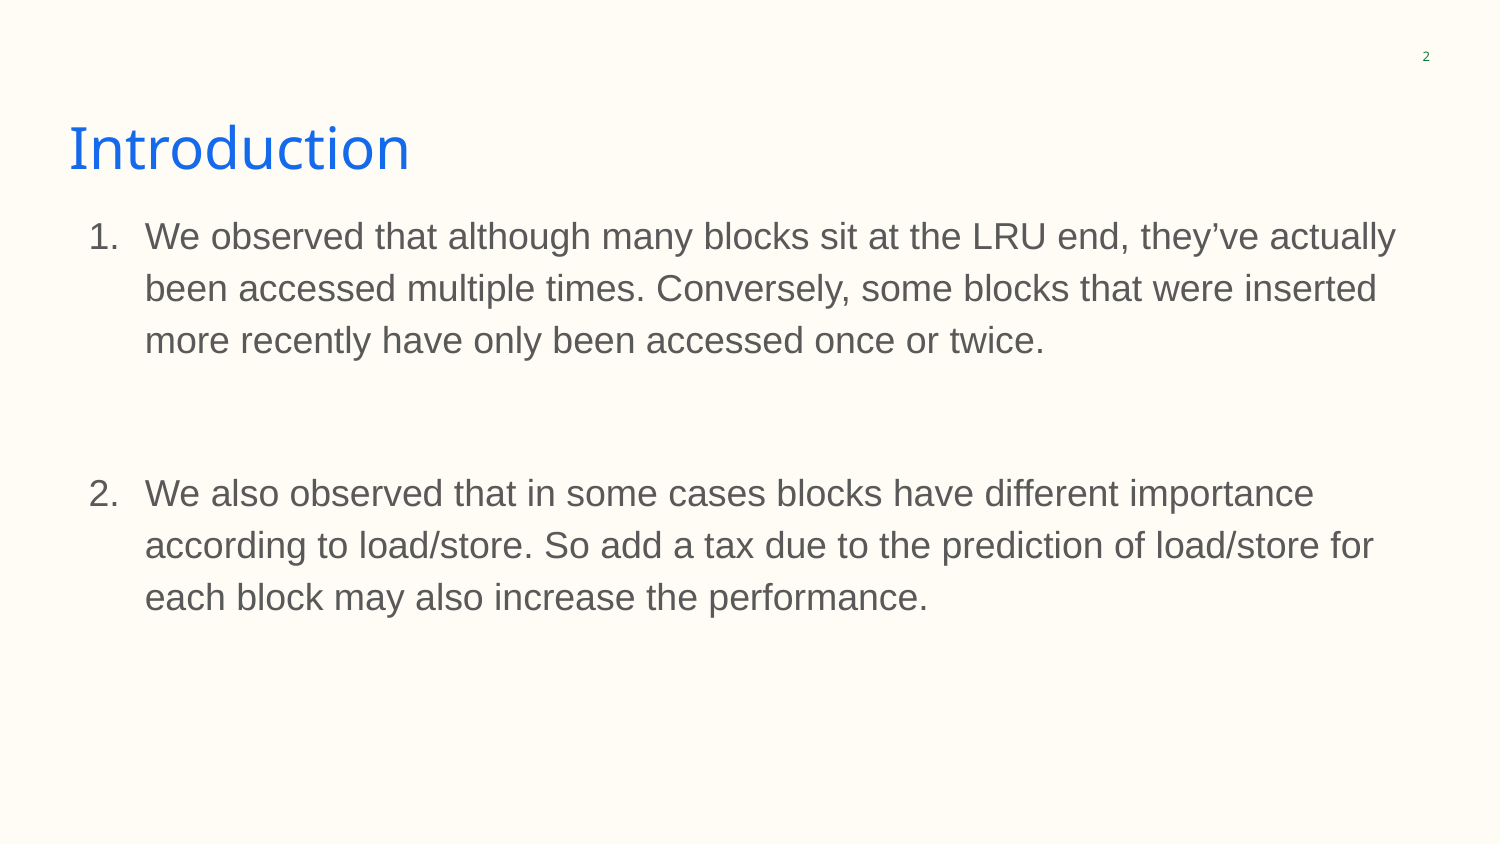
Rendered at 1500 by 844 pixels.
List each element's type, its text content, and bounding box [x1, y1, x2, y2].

list We observed that although many blocks sit at the LRU end, they’ve actually been accessed multiple times. Conversely, some blocks that were inserted more recently have only been accessed once or twice. We also observed that in some cases blocks have different importance according to load/store. So add a tax due to the prediction of load/store for each block may also increase the performance. [54, 190, 1446, 696]
slide_number 2 [1355, 33, 1446, 82]
title Introduction [54, 96, 1446, 190]
